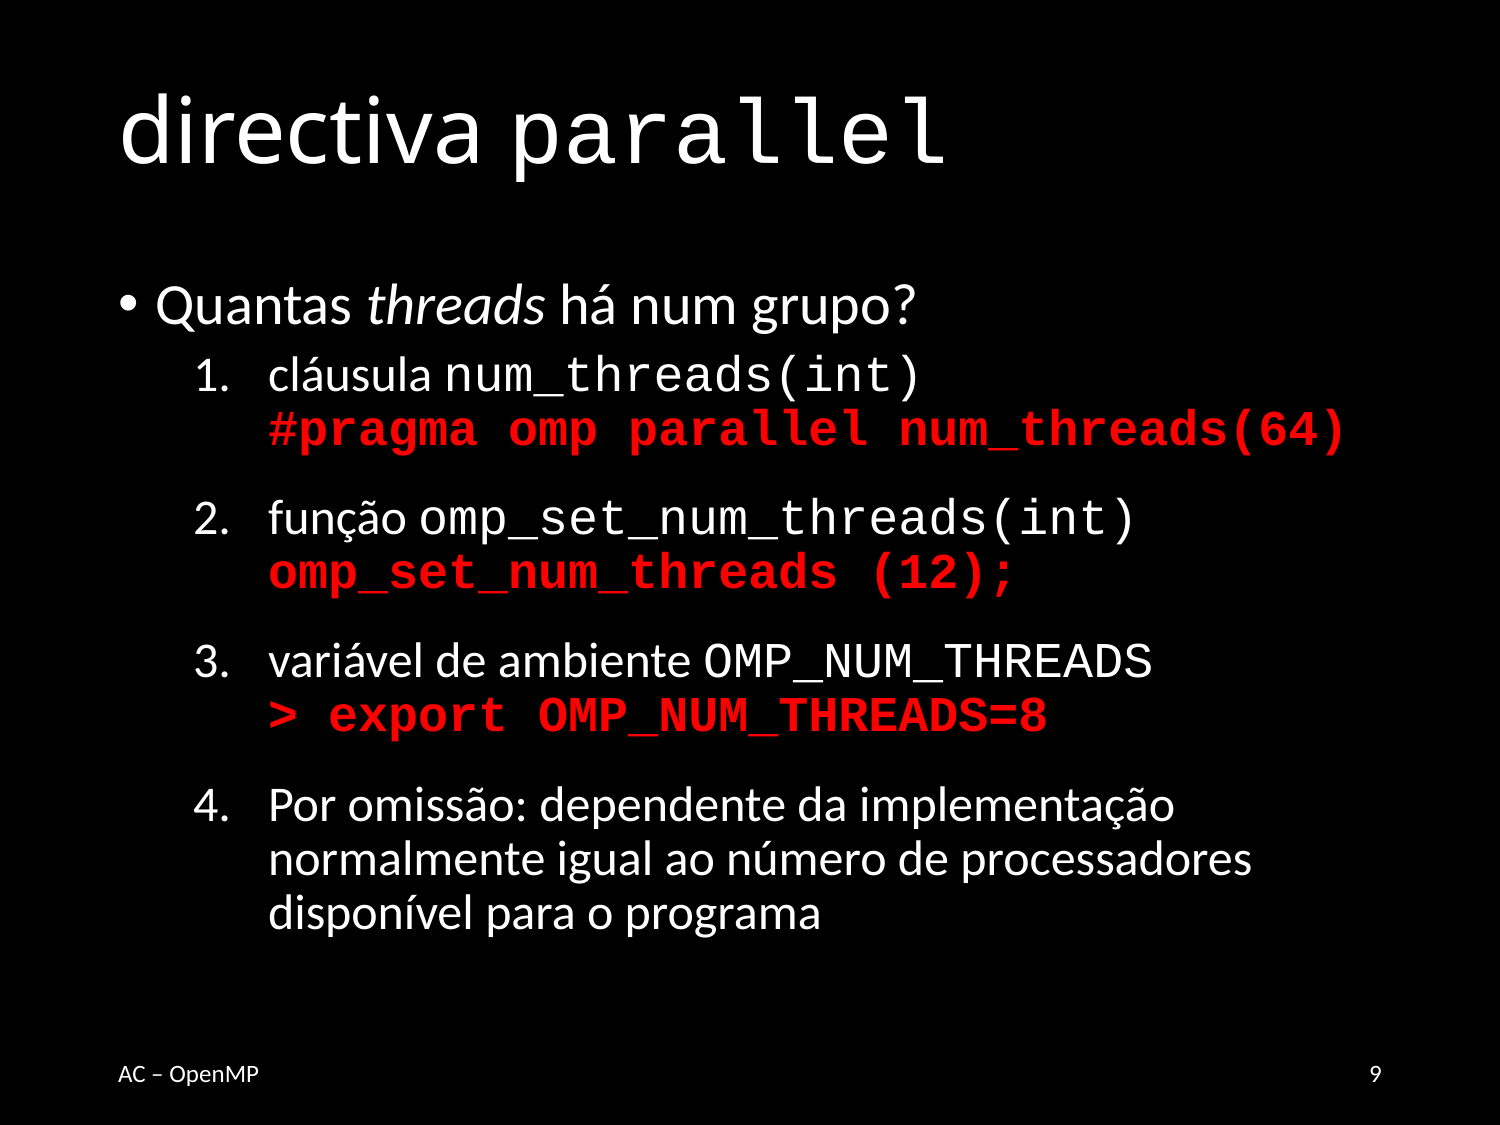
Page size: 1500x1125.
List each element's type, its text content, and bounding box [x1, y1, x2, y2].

title directiva parallel [103, 59, 1397, 209]
slide_number AC – OpenMP [103, 1042, 441, 1103]
list Quantas threads há num grupo? cláusula num_threads(int) #pragma omp parallel num_threads(64) função omp_set_num_threads(int) omp_set_num_threads (12); variável de ambiente OMP_NUM_THREADS > export OMP_NUM_THREADS=8 Por omissão: dependente da implementação normalmente igual ao número de processadores disponível para o programa [103, 267, 1397, 1014]
slide_number 9 [1059, 1042, 1397, 1103]
